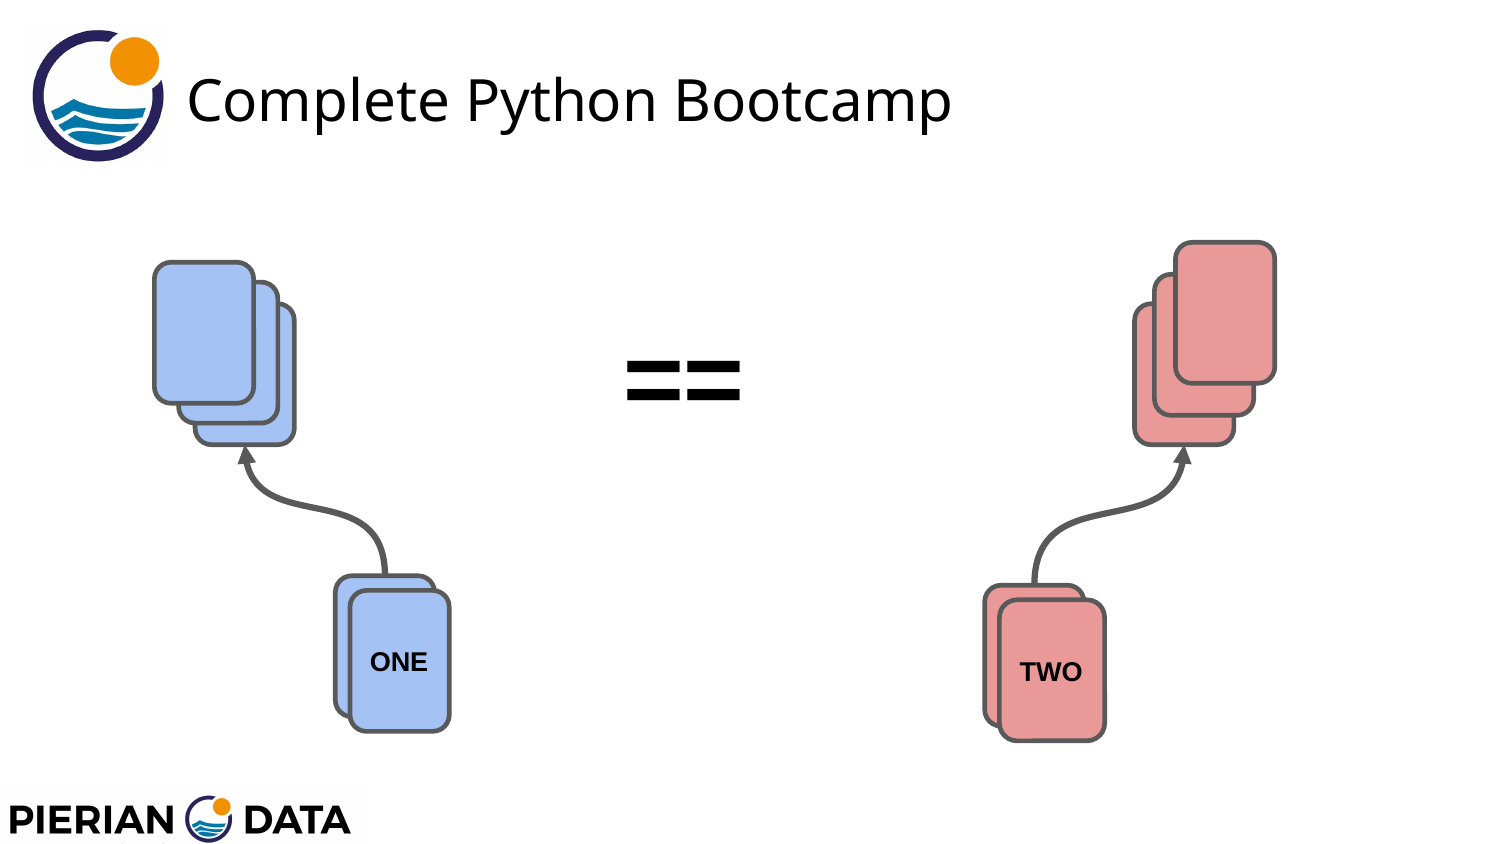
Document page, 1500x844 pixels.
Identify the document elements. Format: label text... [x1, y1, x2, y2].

text_box [335, 575, 435, 717]
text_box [1038, 439, 1180, 591]
text_box == [602, 296, 766, 369]
text_box [1154, 274, 1254, 416]
picture [24, 24, 172, 167]
text_box [1134, 303, 1234, 445]
text_box [154, 262, 254, 404]
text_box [249, 439, 381, 581]
title Complete Python Bootcamp [176, 48, 1449, 143]
text_box [1175, 242, 1275, 384]
text_box [195, 303, 295, 445]
picture [0, 787, 368, 844]
text_box [984, 585, 1084, 726]
text_box ONE [349, 590, 450, 732]
text_box TWO [999, 599, 1105, 741]
text_box [178, 282, 278, 424]
